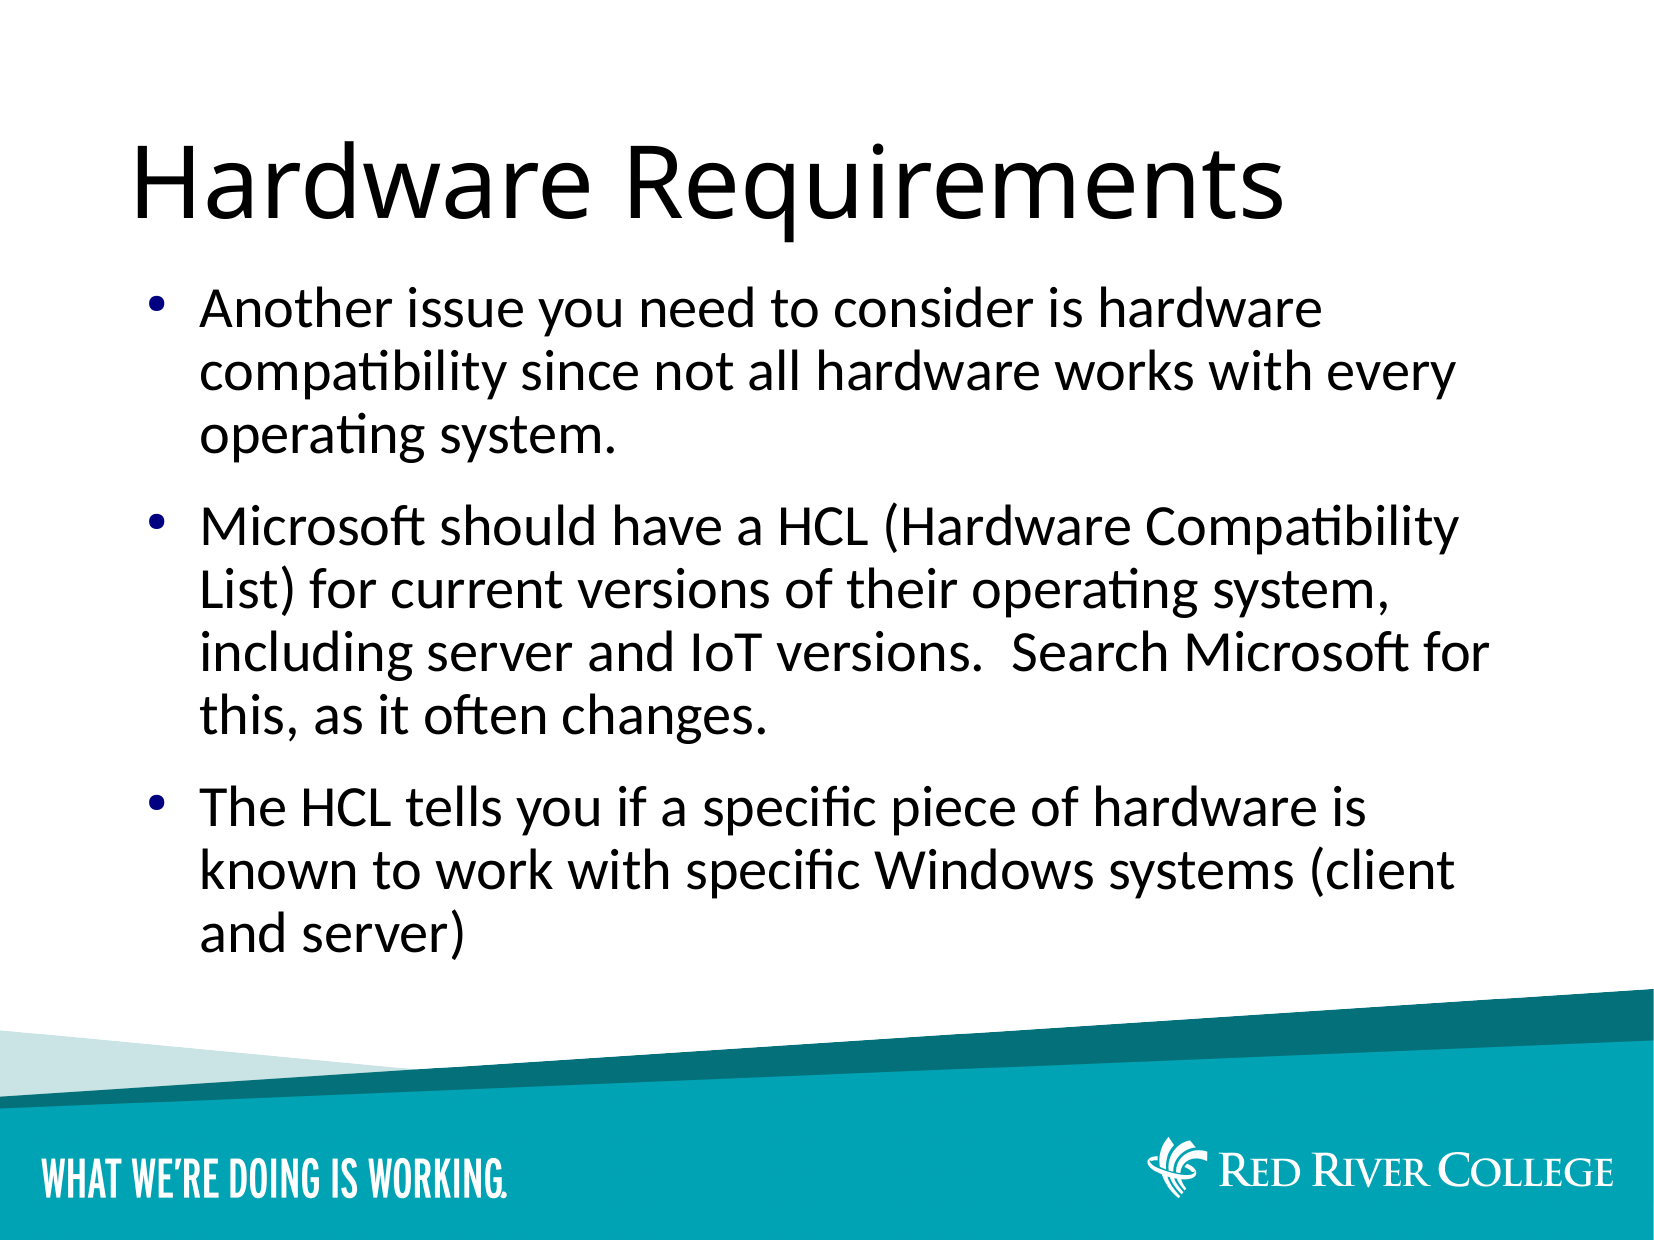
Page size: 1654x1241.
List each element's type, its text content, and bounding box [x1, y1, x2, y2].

picture [0, 0, 1654, 1240]
title Hardware Requirements [113, 66, 1540, 270]
list Another issue you need to consider is hardware compatibility since not all hardware works with every operating system. Microsoft should have a HCL (Hardware Compatibility List) for current versions of their operating system, including server and IoT versions. Search Microsoft for this, as it often changes. The HCL tells you if a specific piece of hardware is known to work with specific Windows systems (client and server) [113, 270, 1540, 1057]
